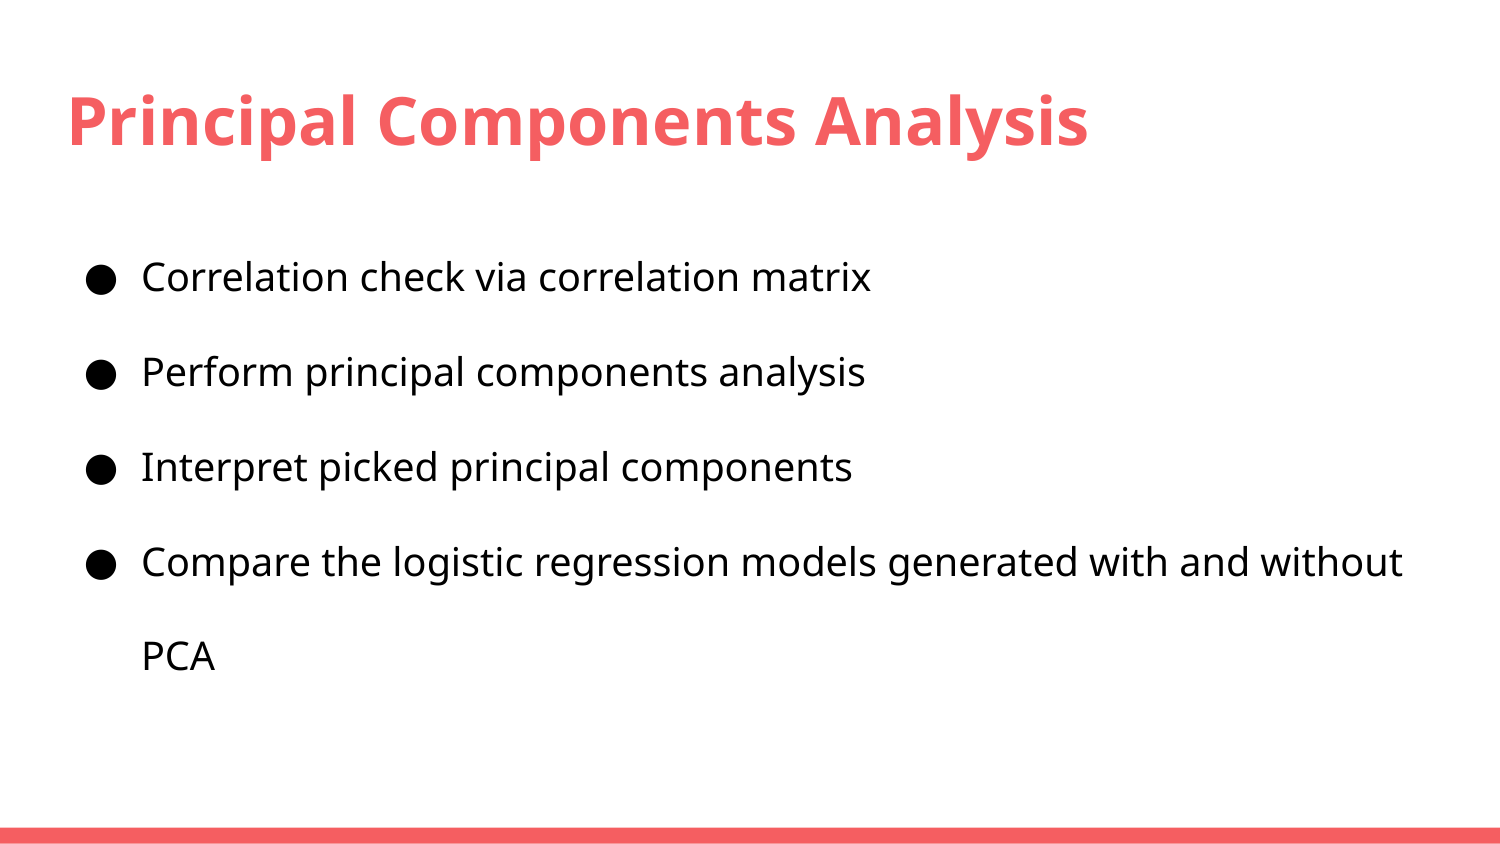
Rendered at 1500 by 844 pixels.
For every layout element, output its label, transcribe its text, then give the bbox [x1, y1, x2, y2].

title Principal Components Analysis [51, 64, 1449, 167]
list Correlation check via correlation matrix Perform principal components analysis Interpret picked principal components Compare the logistic regression models generated with and without PCA [51, 189, 1449, 750]
